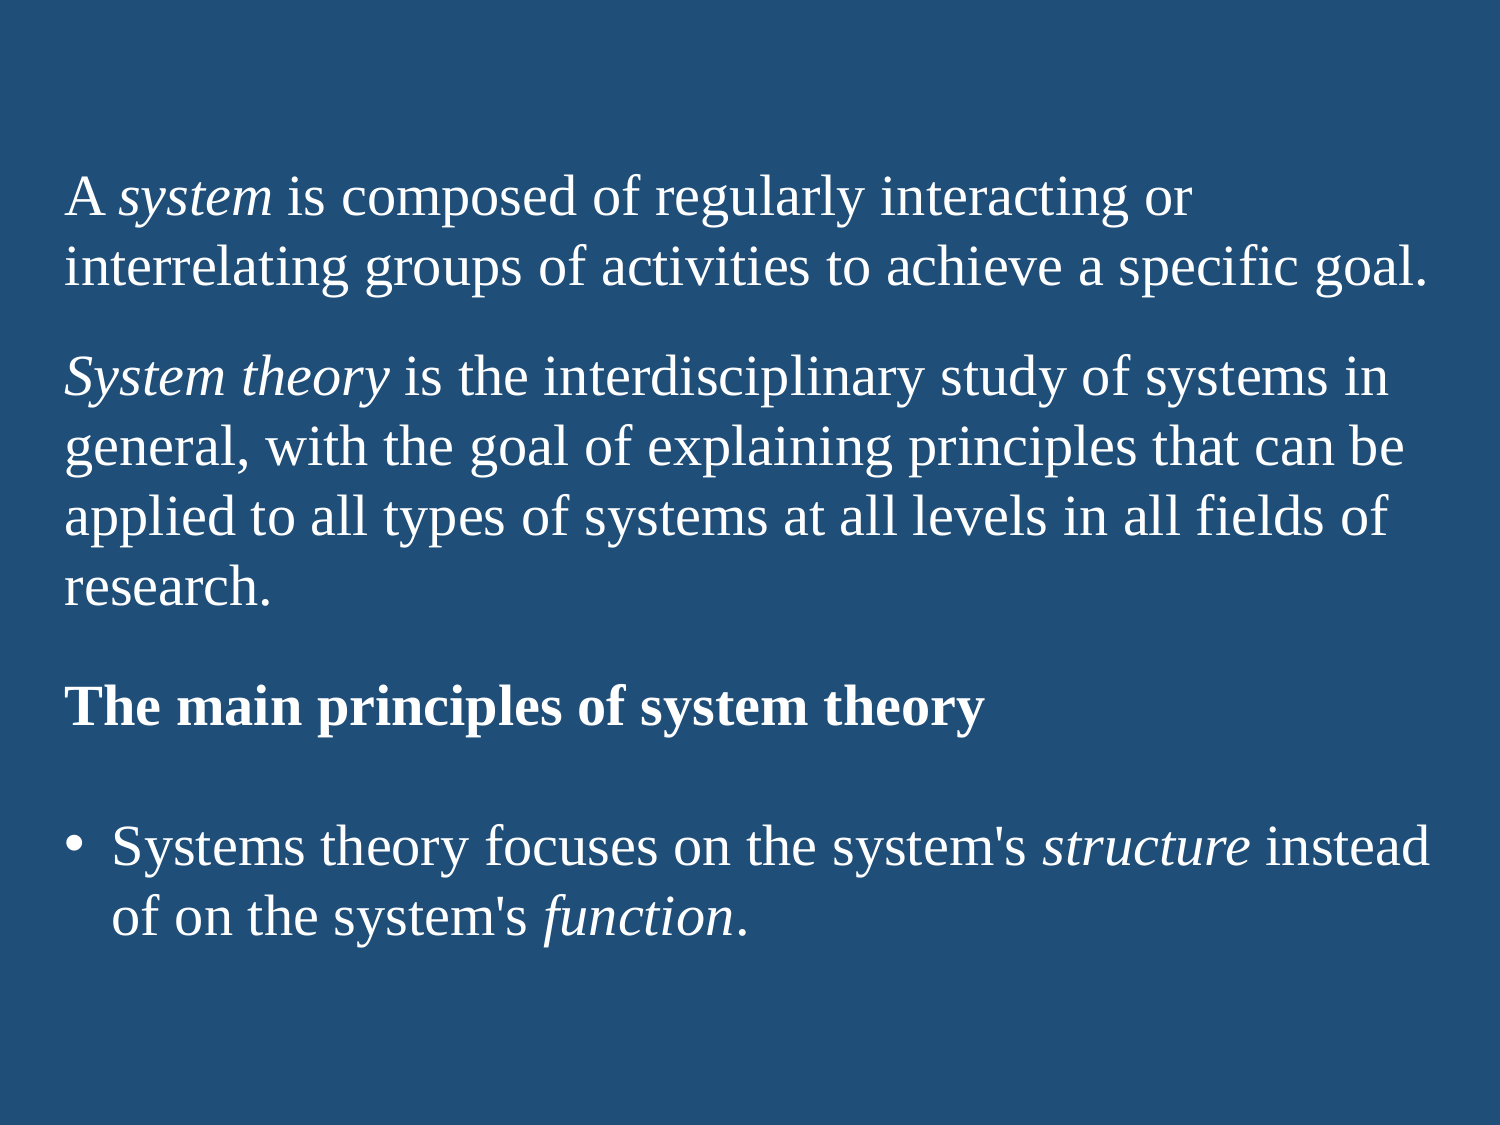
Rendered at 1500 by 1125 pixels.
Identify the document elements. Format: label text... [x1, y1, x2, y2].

text_box A system is composed of regularly interacting or interrelating groups of activities to achieve a specific goal. System theory is the interdisciplinary study of systems in general, with the goal of explaining principles that can be applied to all types of systems at all levels in all fields of research. The main principles of system theory Systems theory focuses on the system's structure instead of on the system's function. [50, 149, 1450, 955]
